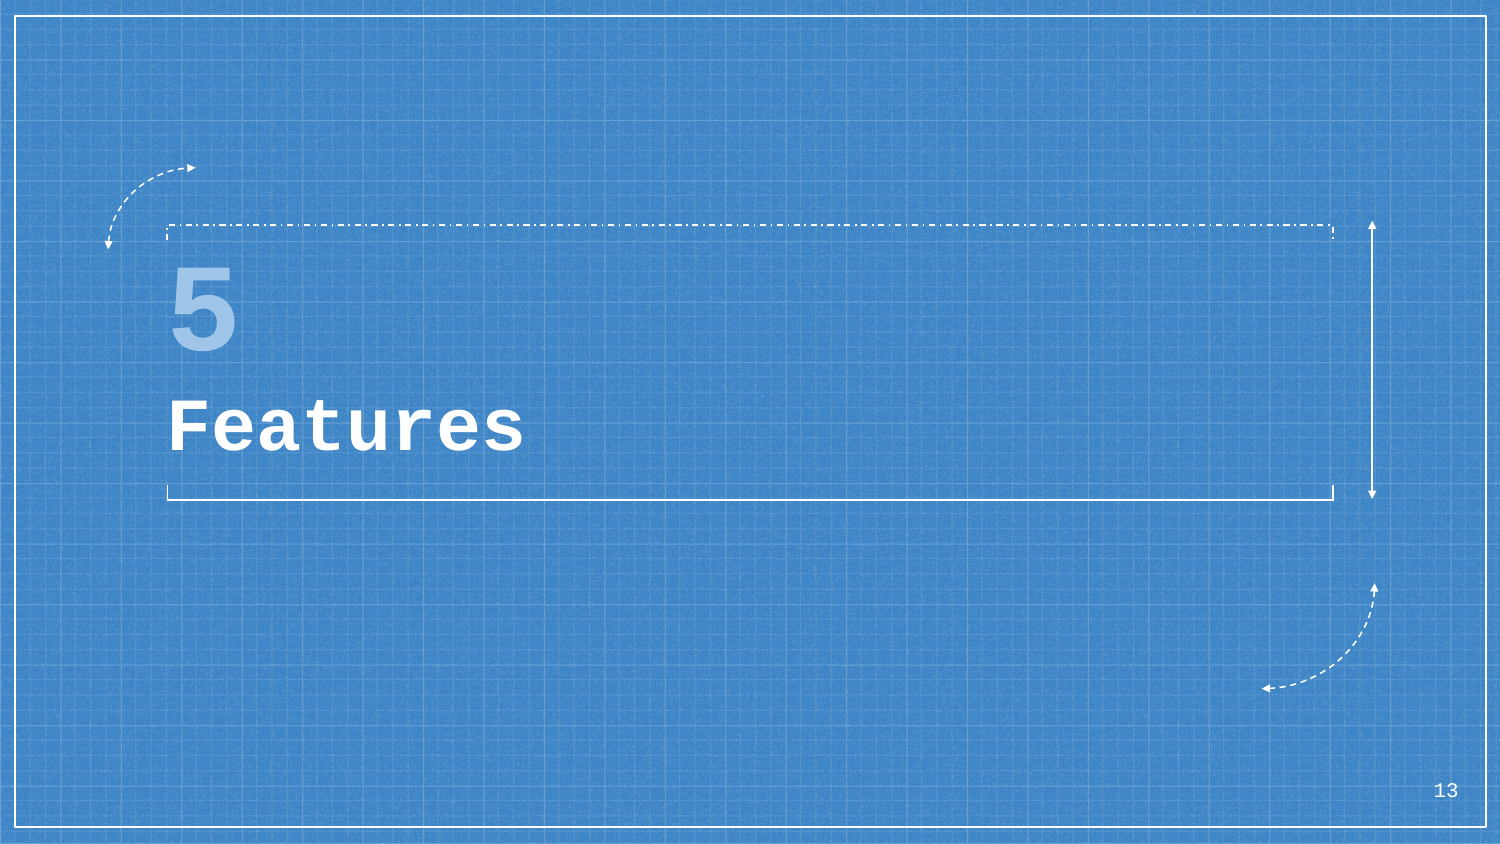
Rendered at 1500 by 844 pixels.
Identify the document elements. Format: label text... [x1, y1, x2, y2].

slide_number 13 [1398, 761, 1474, 810]
picture [0, 0, 1500, 844]
title 5 Features [151, 210, 1334, 401]
